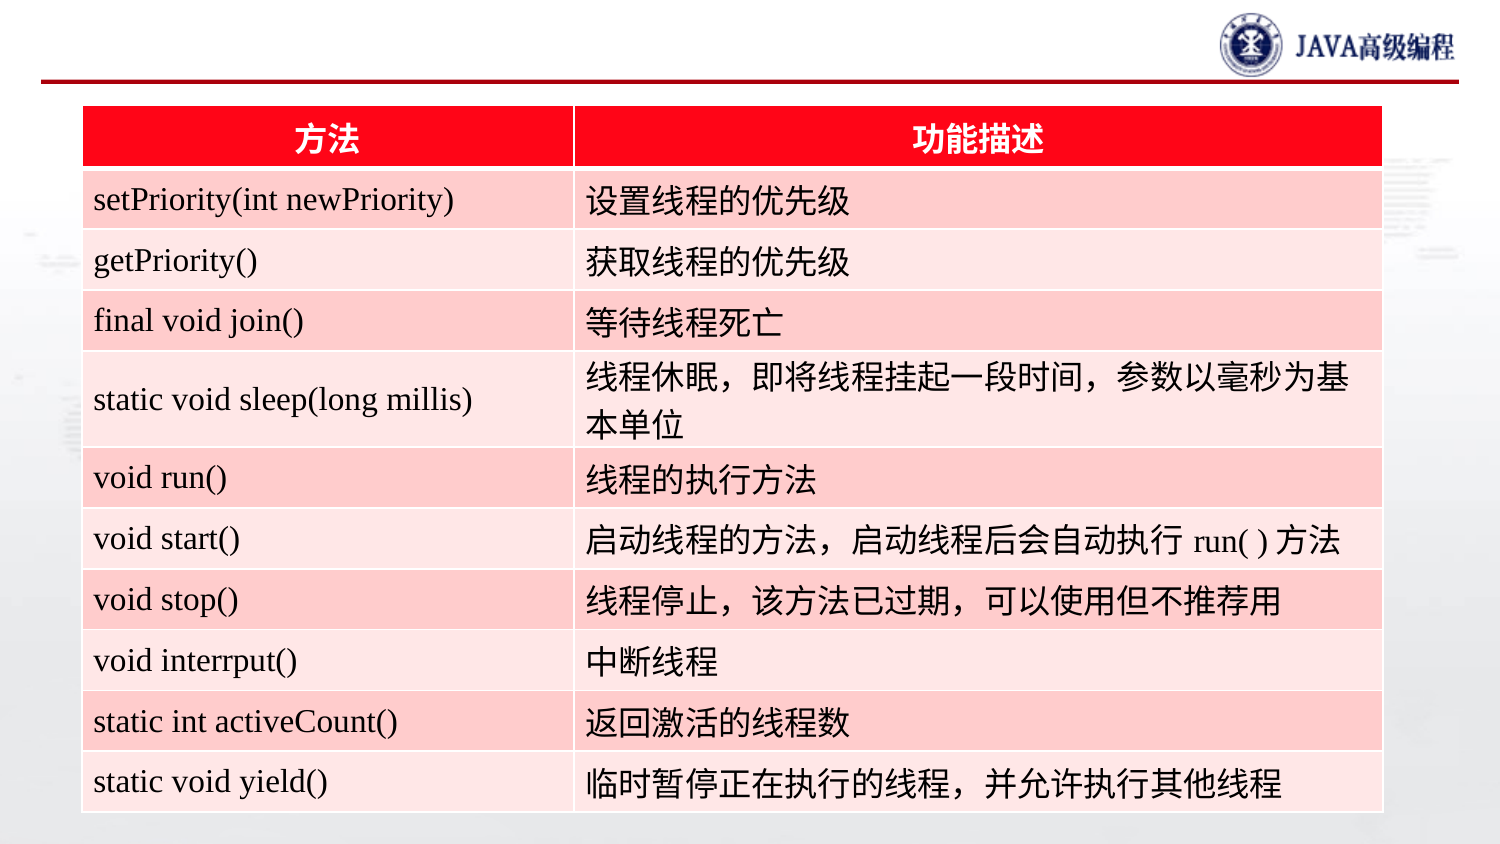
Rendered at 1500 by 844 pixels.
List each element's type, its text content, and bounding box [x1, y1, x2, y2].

table_cell void run() [83, 448, 573, 507]
table_cell 设置线程的优先级 [575, 171, 1382, 228]
table_header 方法 [83, 106, 573, 166]
table_cell final void join() [83, 291, 573, 350]
table_cell 获取线程的优先级 [575, 230, 1382, 289]
table_header 功能描述 [575, 106, 1382, 166]
table_cell 返回激活的线程数 [575, 691, 1382, 750]
table_cell static int activeCount() [83, 691, 573, 750]
picture [0, 0, 1500, 844]
table_cell 启动线程的方法，启动线程后会自动执行run( )方法 [575, 509, 1382, 568]
table_cell 中断线程 [575, 630, 1382, 690]
table_cell void stop() [83, 570, 573, 629]
table_cell void start() [83, 509, 573, 568]
table_cell getPriority() [83, 230, 573, 289]
table_cell static void yield() [83, 752, 573, 811]
table_cell 等待线程死亡 [575, 291, 1382, 350]
table_cell 线程的执行方法 [575, 448, 1382, 507]
table_cell 临时暂停正在执行的线程，并允许执行其他线程 [575, 752, 1382, 811]
table_cell void interrput() [83, 630, 573, 690]
table_cell static void sleep(long millis) [83, 352, 573, 446]
table_cell 线程休眠，即将线程挂起一段时间，参数以毫秒为基本单位 [575, 352, 1382, 446]
table_cell setPriority(int newPriority) [83, 171, 573, 228]
table_cell 线程停止，该方法已过期，可以使用但不推荐用 [575, 570, 1382, 629]
